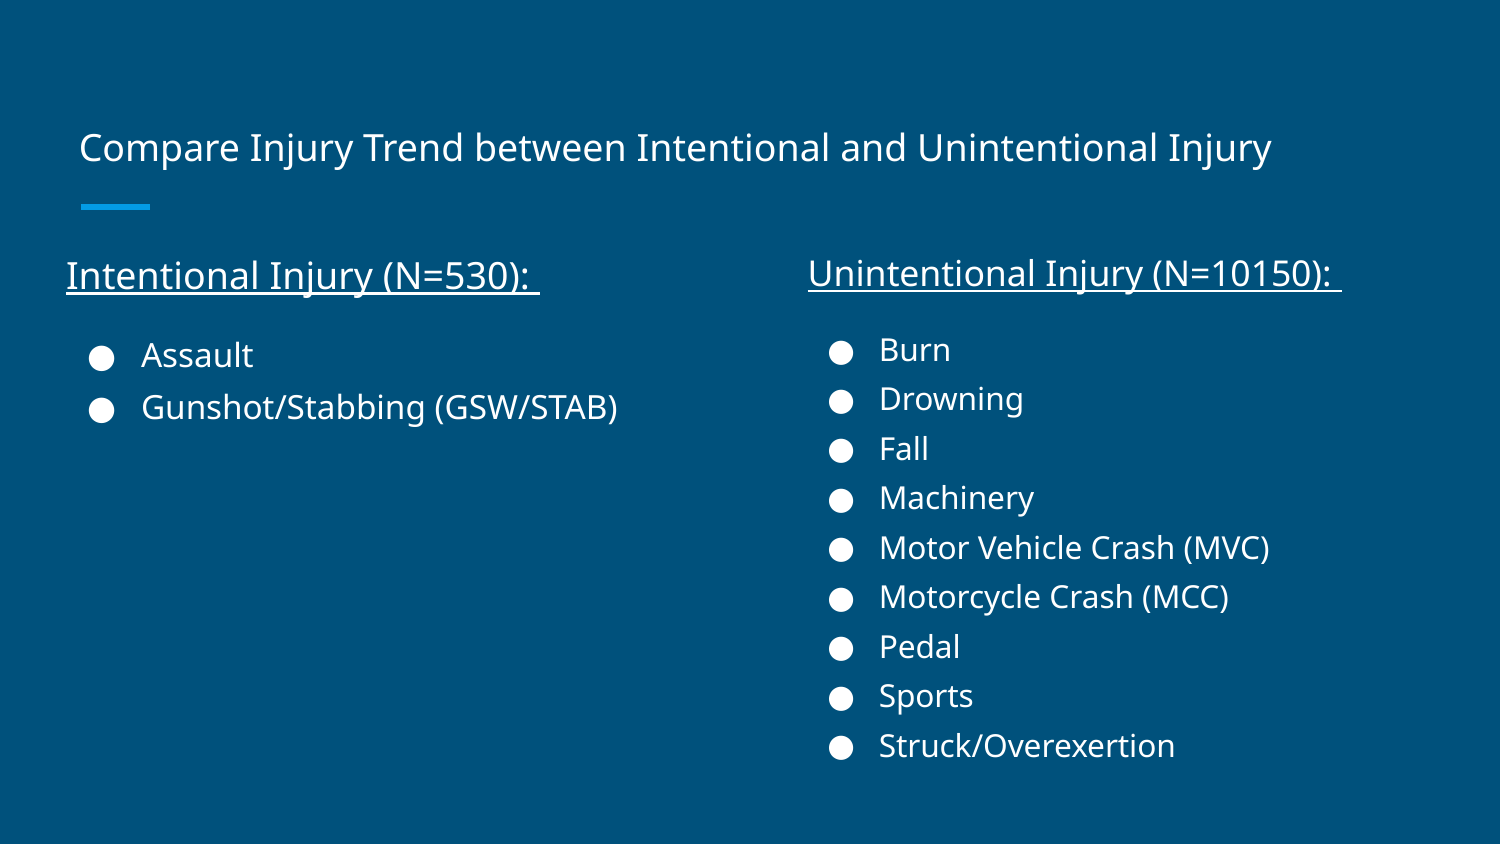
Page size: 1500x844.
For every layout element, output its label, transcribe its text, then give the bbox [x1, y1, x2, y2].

title Compare Injury Trend between Intentional and Unintentional Injury [63, 75, 1437, 188]
list Intentional Injury (N=530): Assault Gunshot/Stabbing (GSW/STAB) [51, 226, 708, 787]
list Unintentional Injury (N=10150): Burn Drowning Fall Machinery Motor Vehicle Crash (MVC) Motorcycle Crash (MCC) Pedal Sports Struck/Overexertion [792, 226, 1449, 787]
